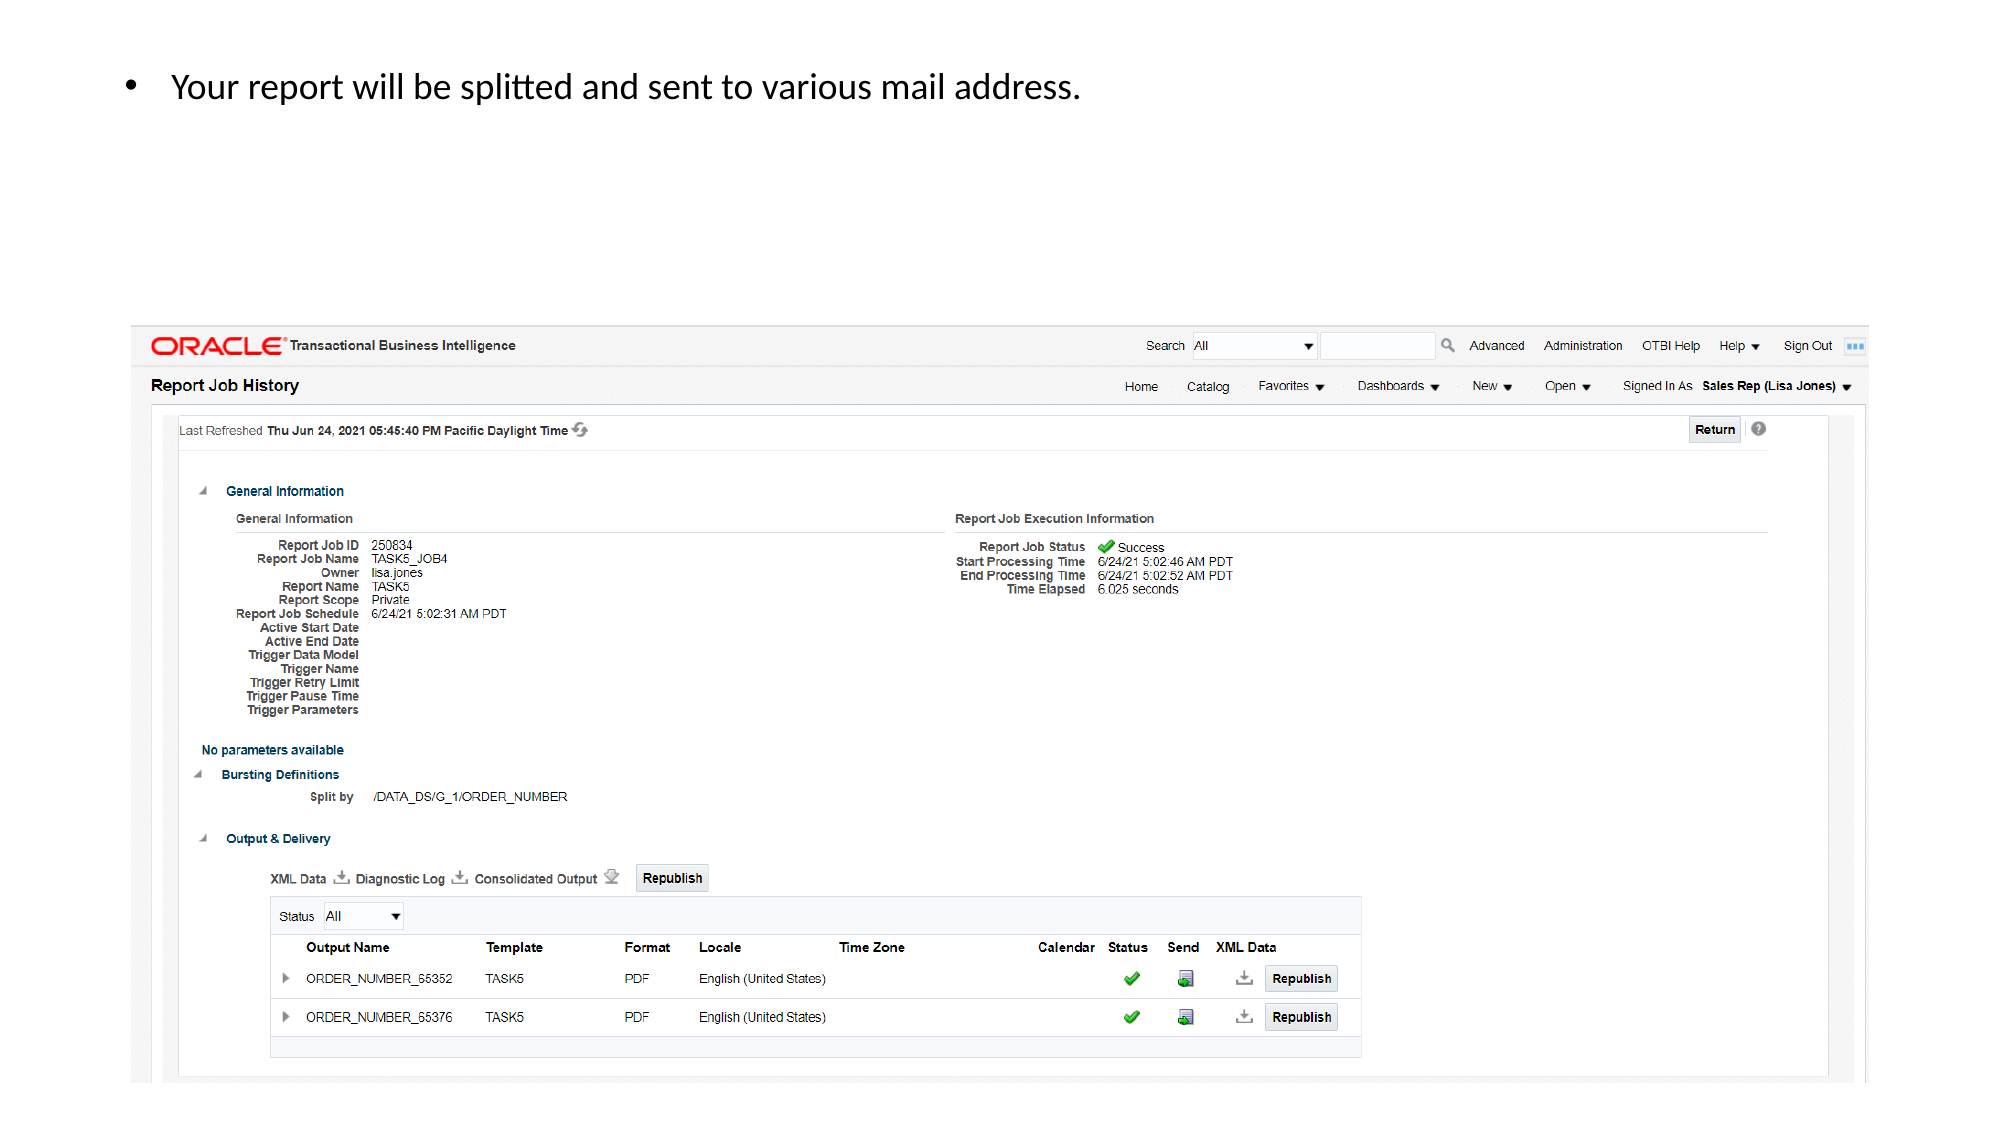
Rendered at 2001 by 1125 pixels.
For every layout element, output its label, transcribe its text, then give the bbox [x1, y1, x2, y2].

picture [130, 323, 1869, 1083]
text_box Your report will be splitted and sent to various mail address. [109, 55, 1098, 115]
